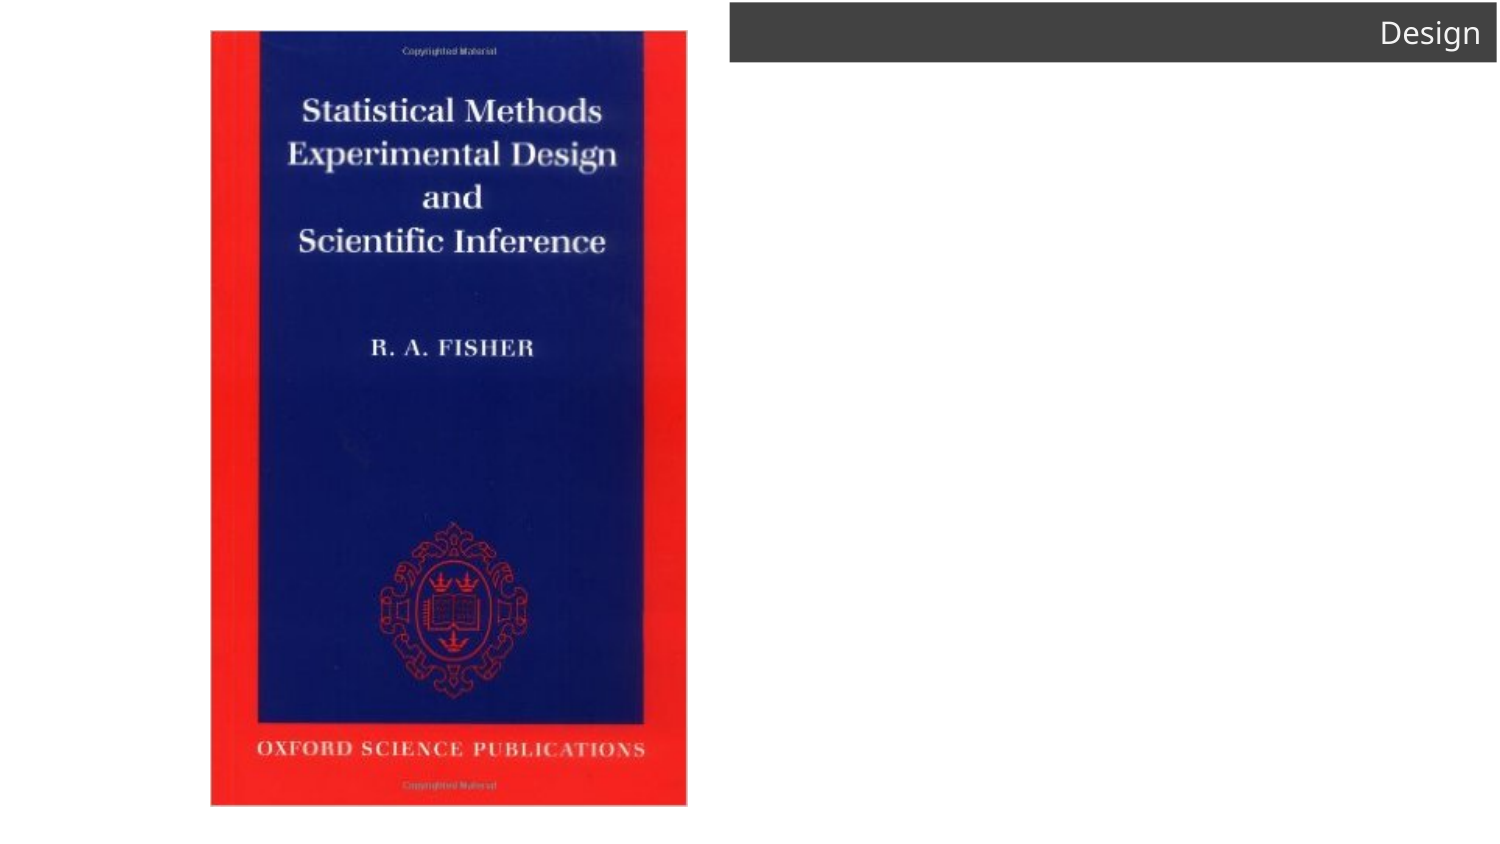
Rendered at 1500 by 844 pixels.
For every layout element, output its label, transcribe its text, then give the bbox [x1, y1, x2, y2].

title Design [729, 2, 1497, 63]
picture [209, 30, 688, 807]
